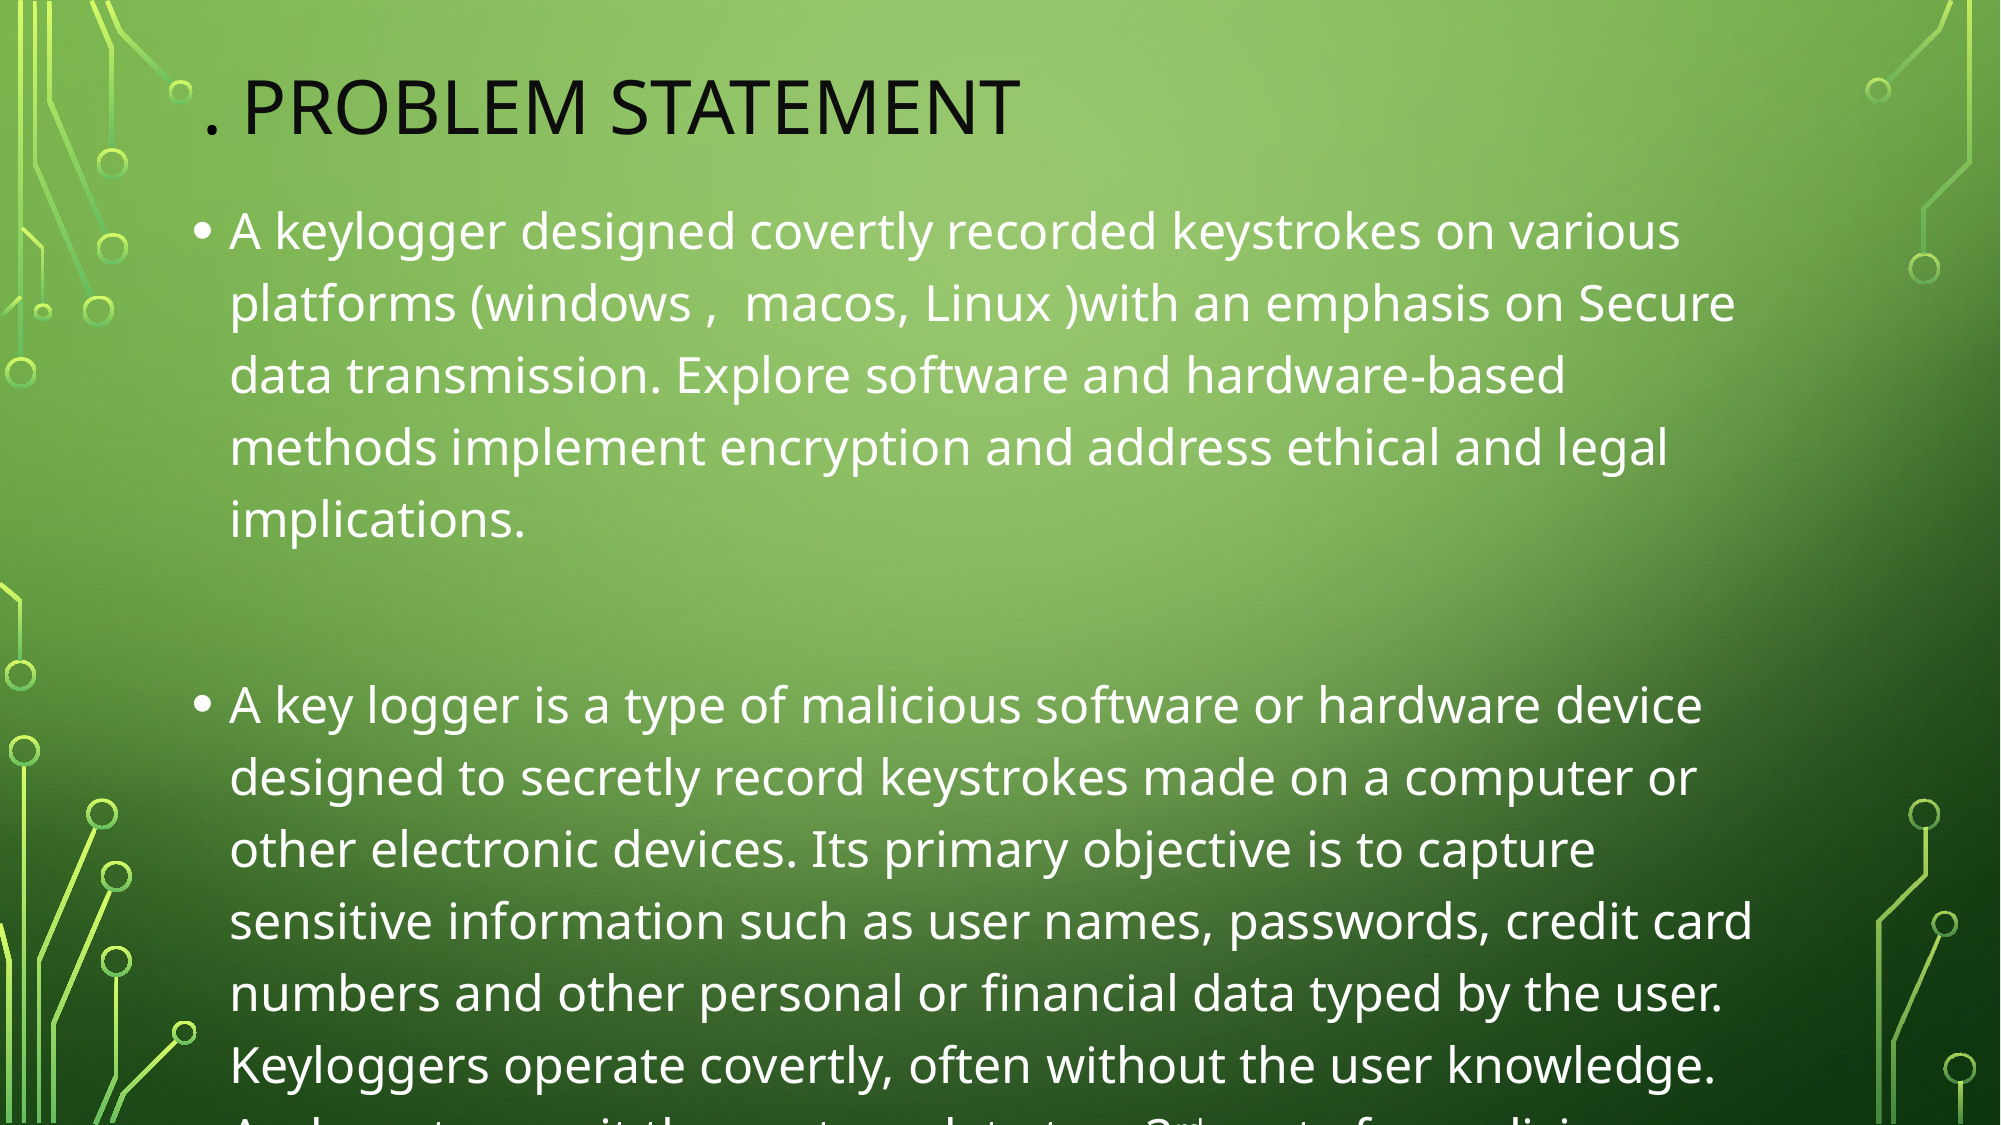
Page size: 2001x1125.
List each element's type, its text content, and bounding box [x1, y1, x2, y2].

title . Problem statement [187, 22, 1813, 198]
list A keylogger designed covertly recorded keystrokes on various platforms (windows , macos, Linux )with an emphasis on Secure data transmission. Explore software and hardware-based methods implement encryption and address ethical and legal implications. A key logger is a type of malicious software or hardware device designed to secretly record keystrokes made on a computer or other electronic devices. Its primary objective is to capture sensitive information such as user names, passwords, credit card numbers and other personal or financial data typed by the user. Keyloggers operate covertly, often without the user knowledge. And can transmit the capture data to a 3rd party for malicious purposes. [176, 179, 1802, 1059]
